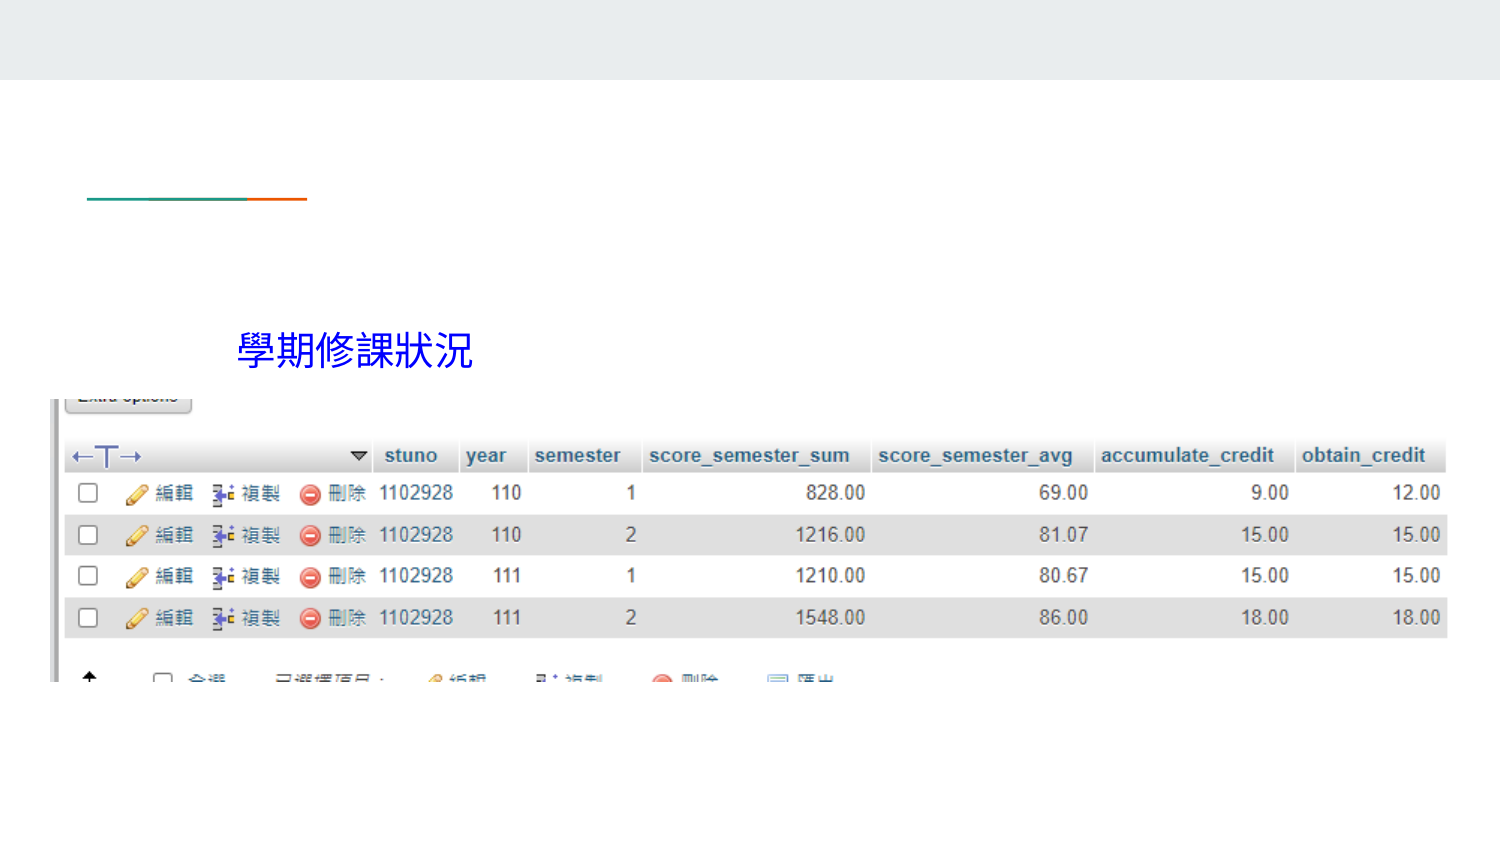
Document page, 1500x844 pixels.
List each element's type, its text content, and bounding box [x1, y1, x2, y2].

text_box 學期修課狀況 [221, 310, 706, 398]
picture [49, 399, 1500, 682]
